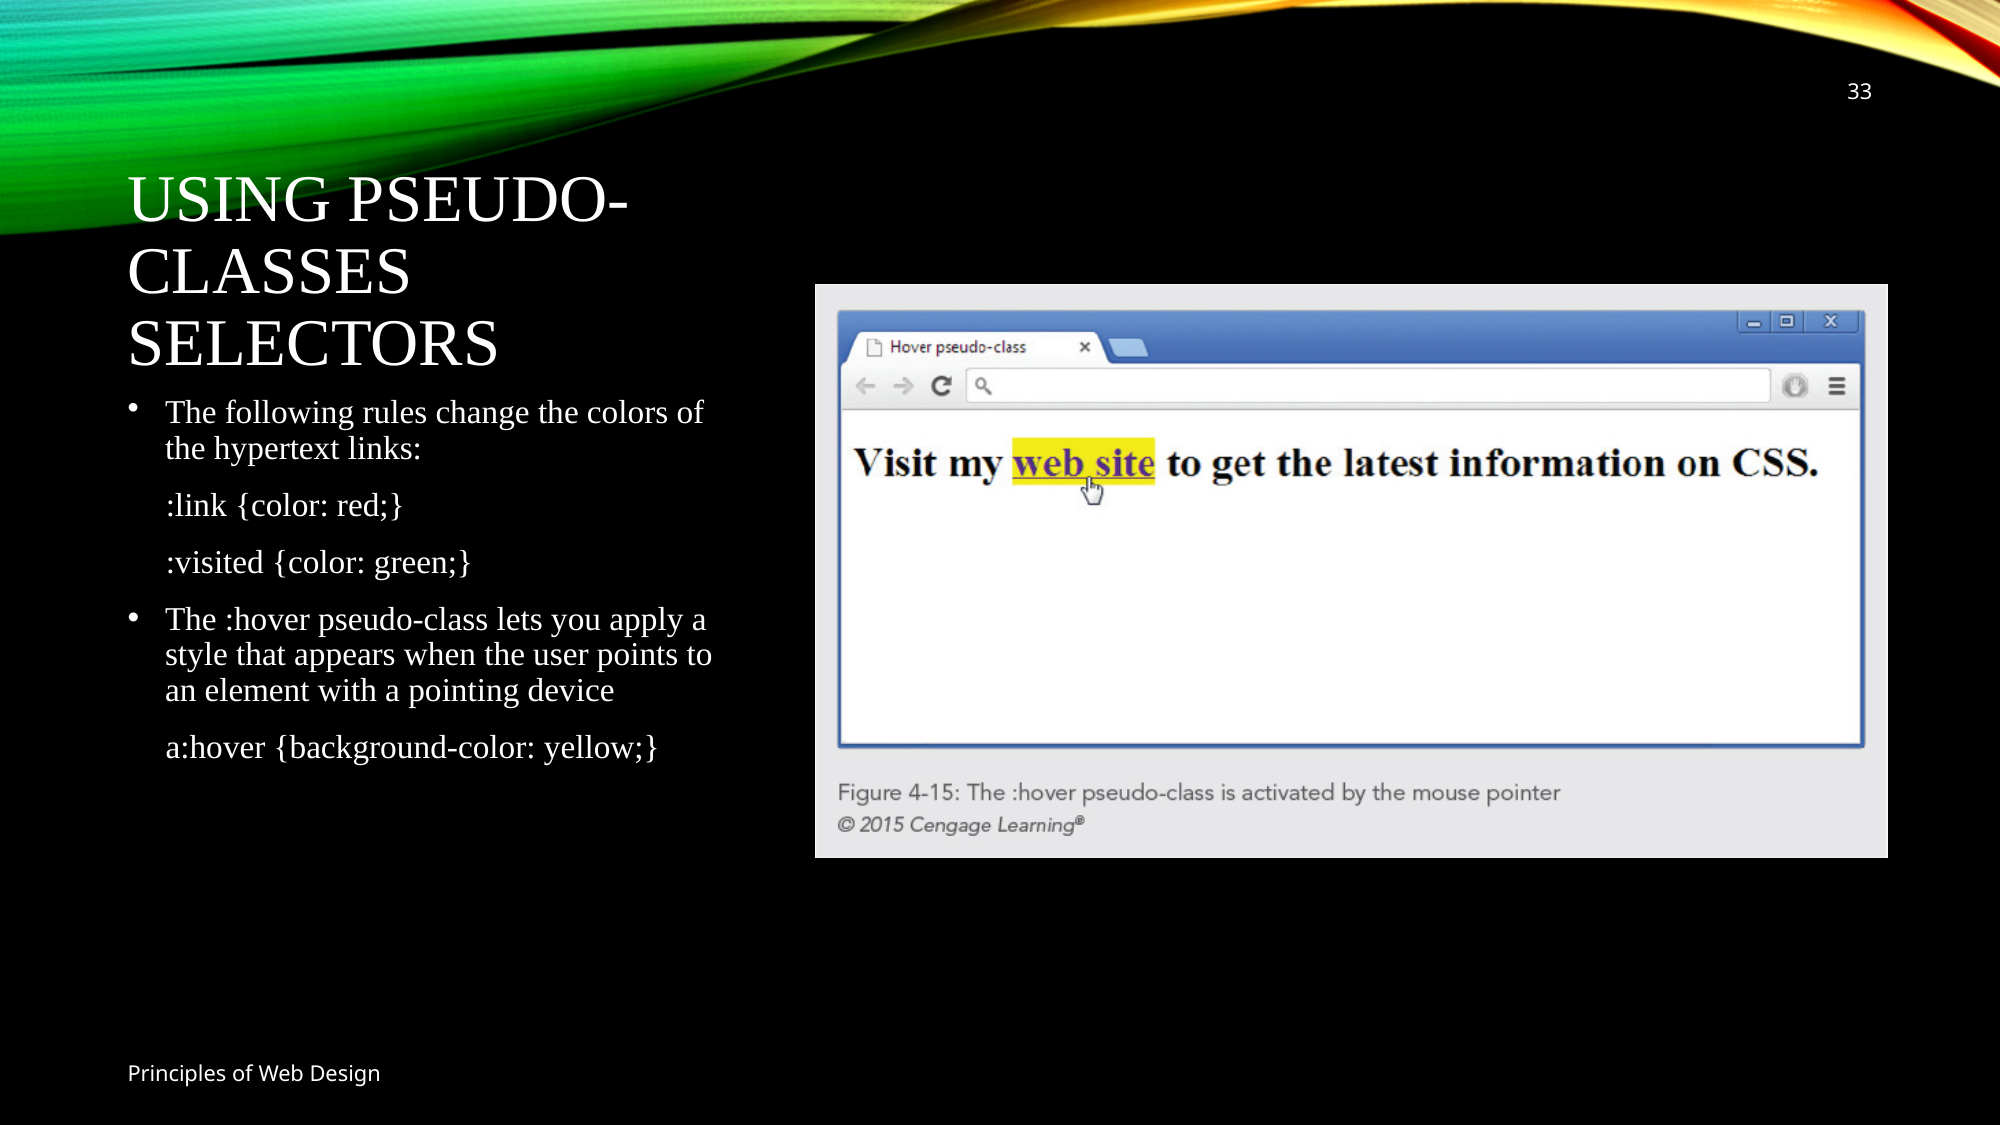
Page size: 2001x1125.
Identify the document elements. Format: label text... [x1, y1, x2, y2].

text_box [0, 237, 2000, 1125]
title Using Pseudo-Classes Selectors [112, 237, 765, 387]
list The following rules change the colors of the hypertext links: :link {color: red;} :visited {color: green;} The :hover pseudo-class lets you apply a style that appears when the user points to an element with a pointing device a:hover {background-color: yellow;} [112, 387, 765, 1021]
picture [815, 284, 1888, 859]
picture [0, 0, 2000, 237]
footer Principles of Web Design [112, 1042, 1388, 1103]
